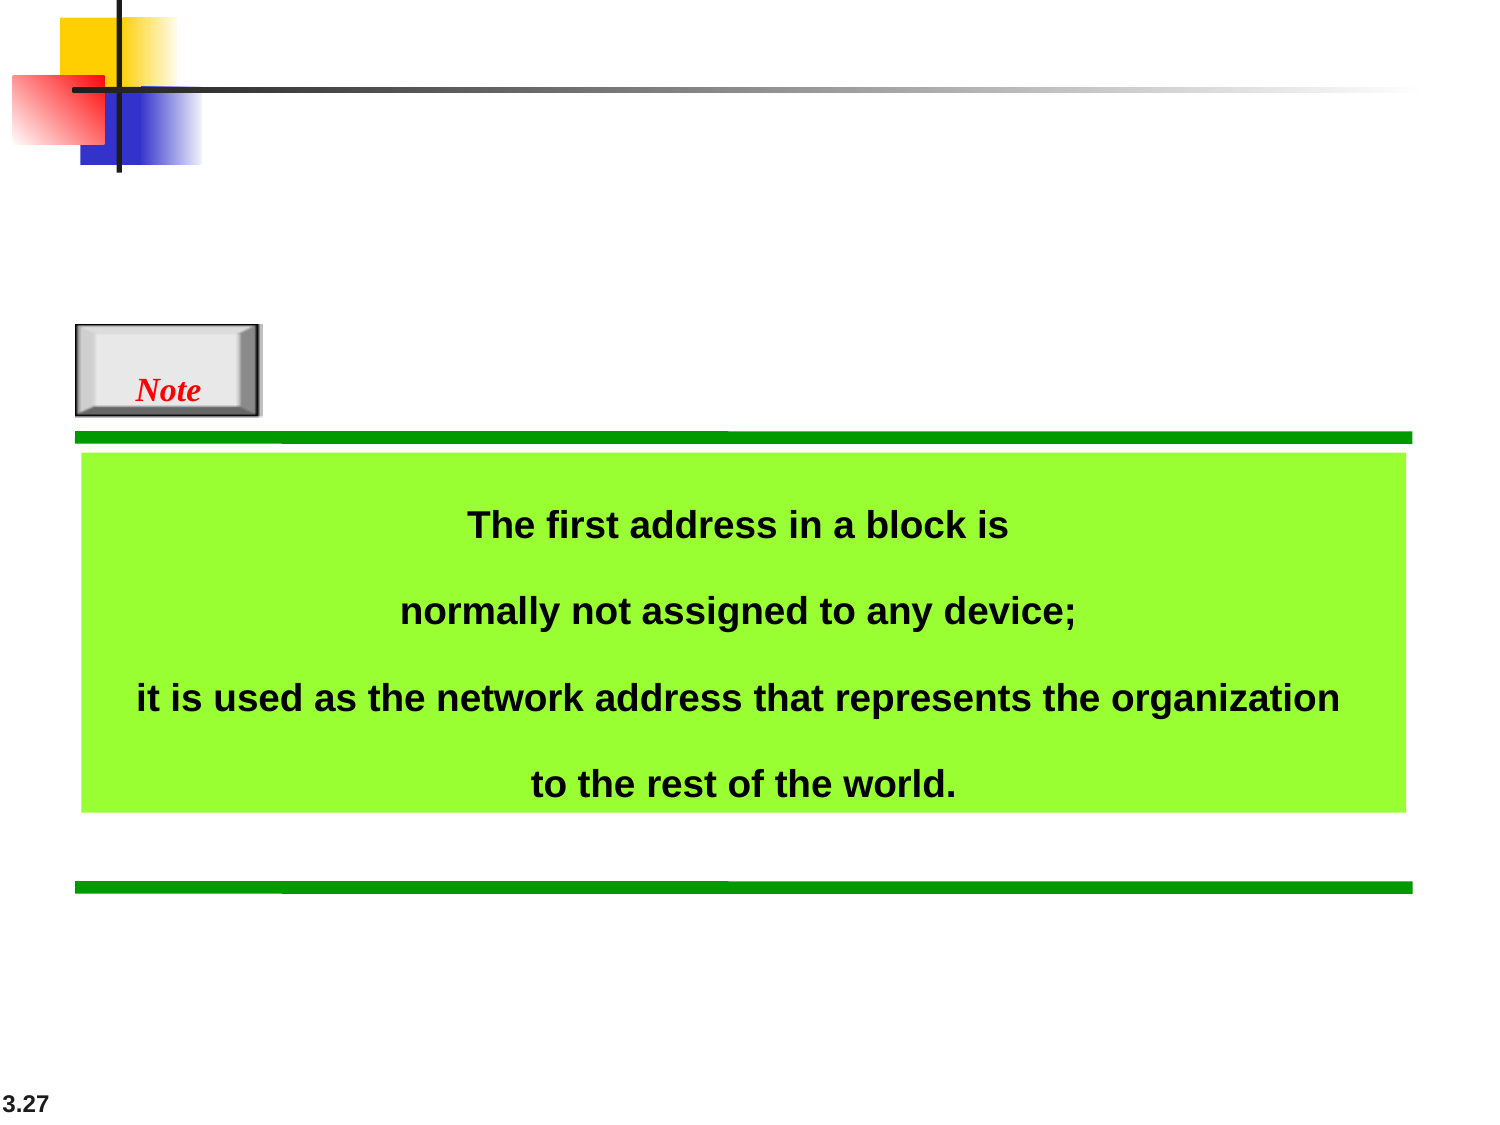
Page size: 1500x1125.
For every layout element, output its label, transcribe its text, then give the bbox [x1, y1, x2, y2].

slide_number 3.27 [0, 1049, 301, 1125]
text_box [12, 75, 105, 145]
text_box [60, 17, 116, 86]
text_box [122, 17, 177, 86]
text_box [116, 93, 122, 173]
text_box The first address in a block is normally not assigned to any device; it is used as the network address that represents the organization to the rest of the world. [81, 452, 1407, 813]
text_box [72, 87, 1423, 93]
text_box [122, 93, 141, 165]
text_box [116, 0, 122, 87]
text_box [80, 93, 116, 165]
text_box [141, 93, 202, 165]
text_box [74, 324, 263, 419]
